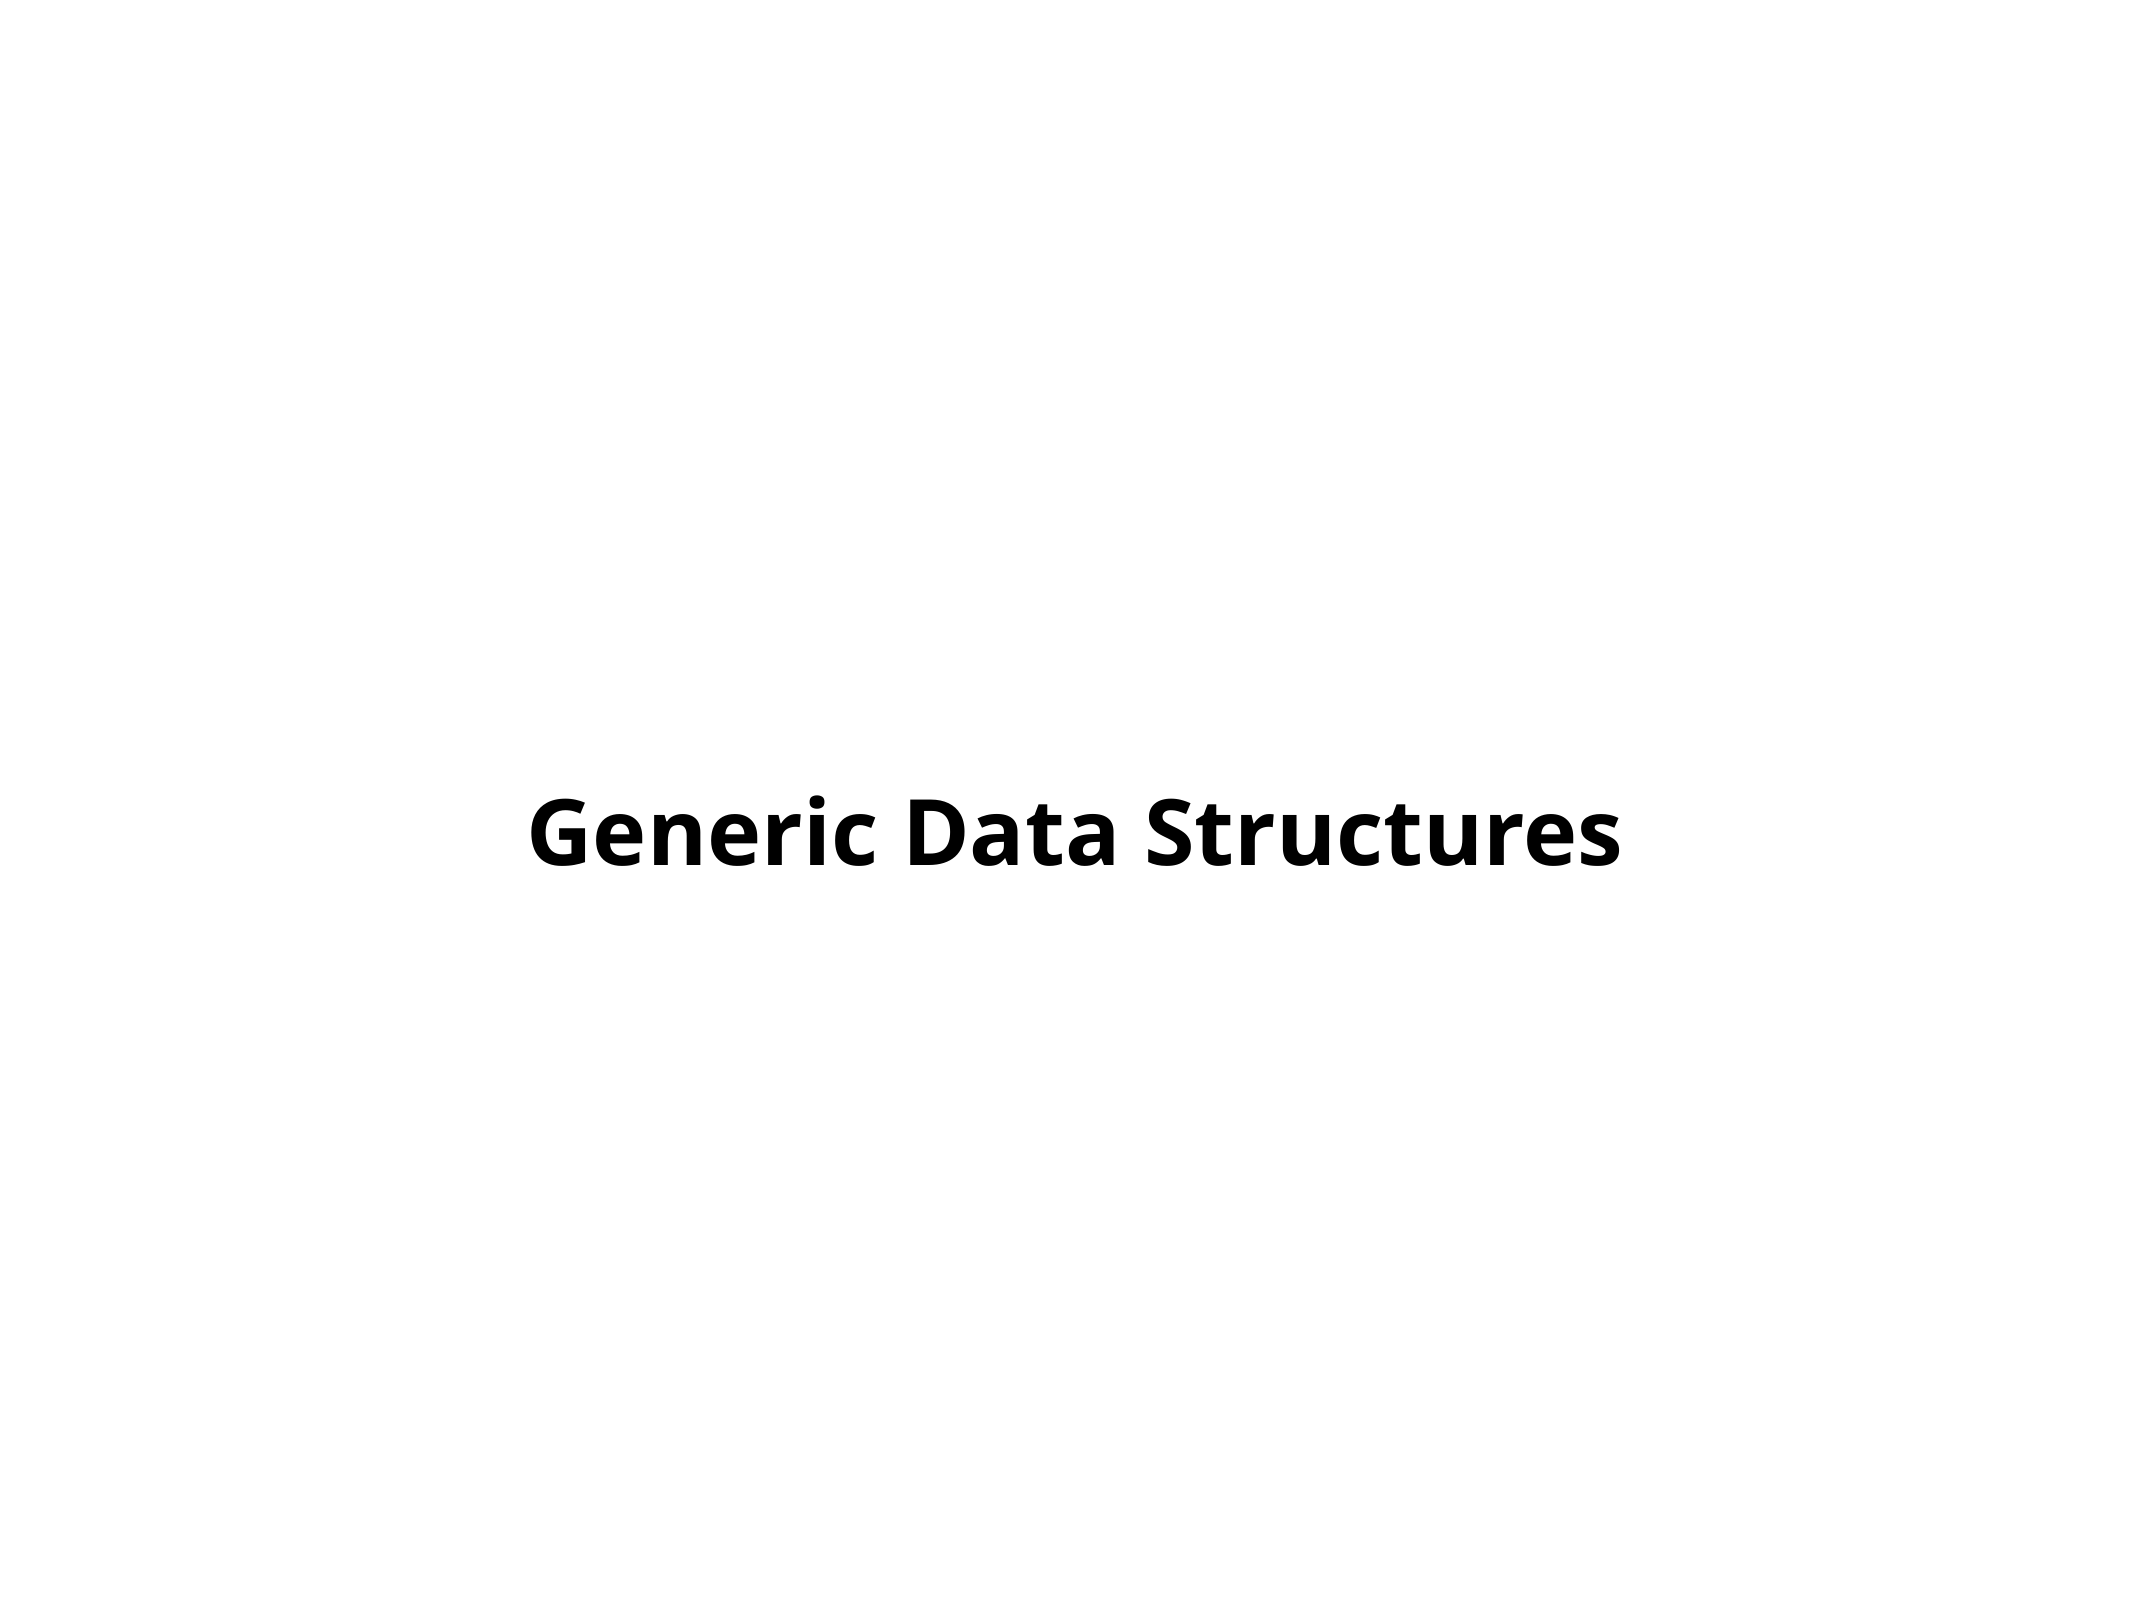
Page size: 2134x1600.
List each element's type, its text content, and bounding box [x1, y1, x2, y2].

title Generic Data Structures [167, 669, 1983, 988]
